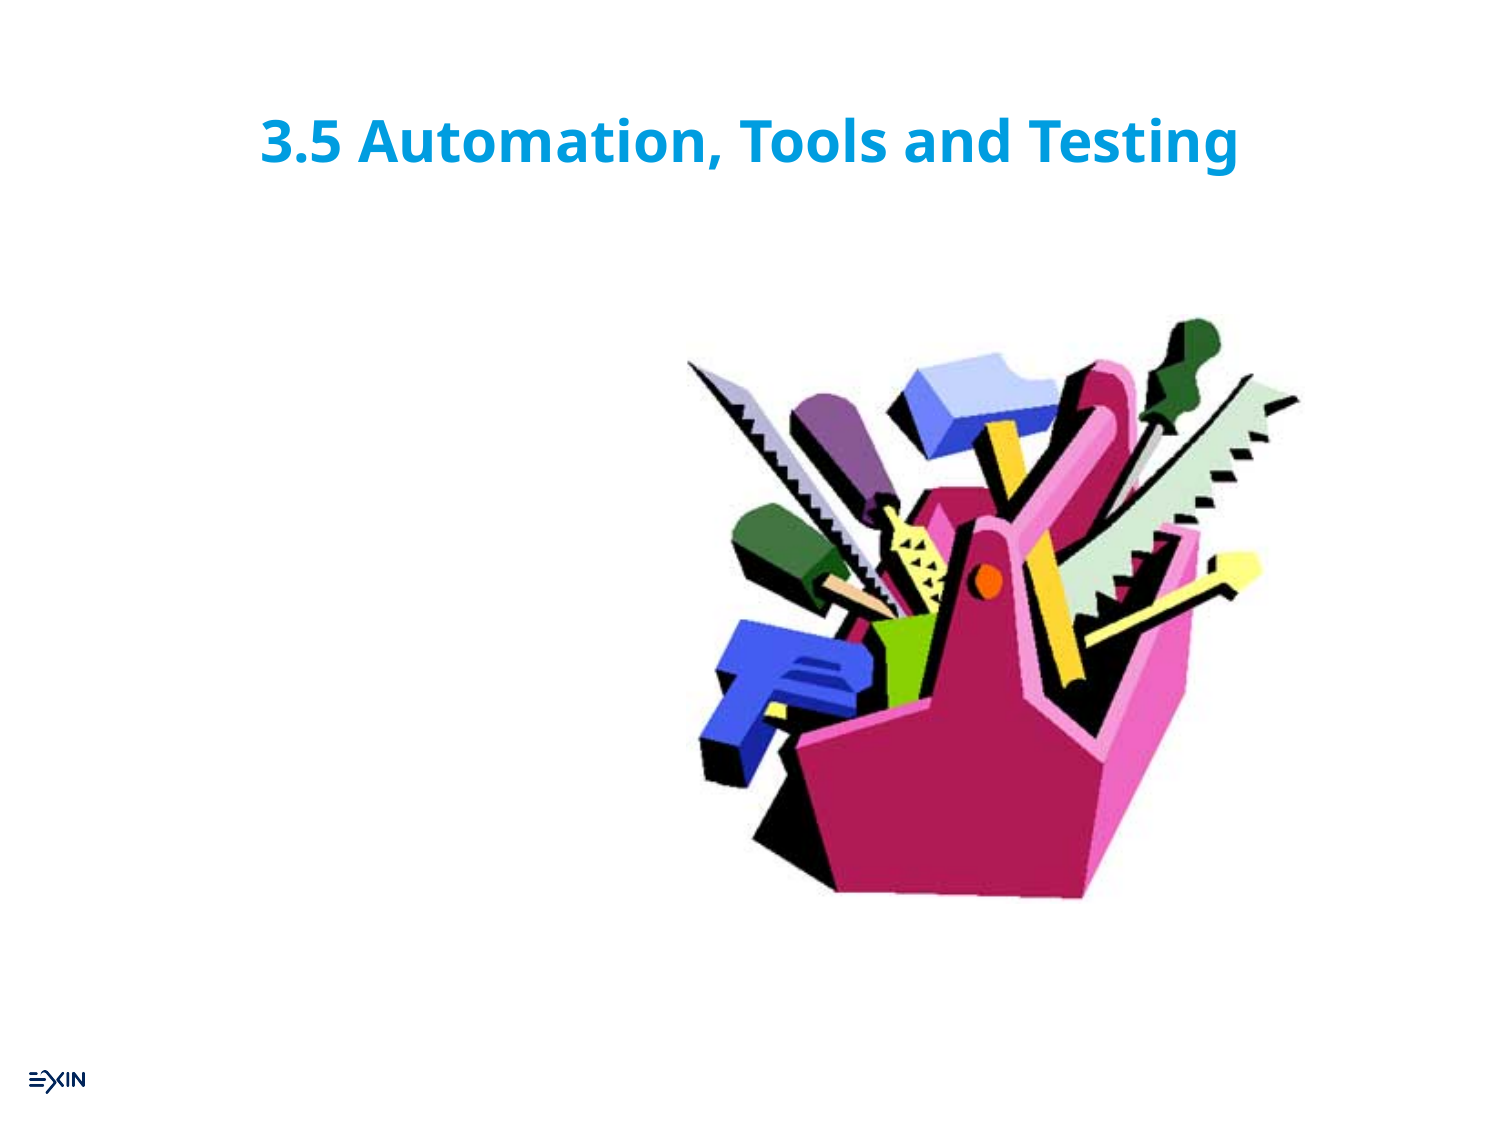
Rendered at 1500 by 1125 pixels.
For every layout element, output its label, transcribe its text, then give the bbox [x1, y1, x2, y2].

picture [29, 1070, 85, 1094]
picture [686, 314, 1306, 904]
title 3.5 Automation, Tools and Testing [75, 45, 1425, 233]
